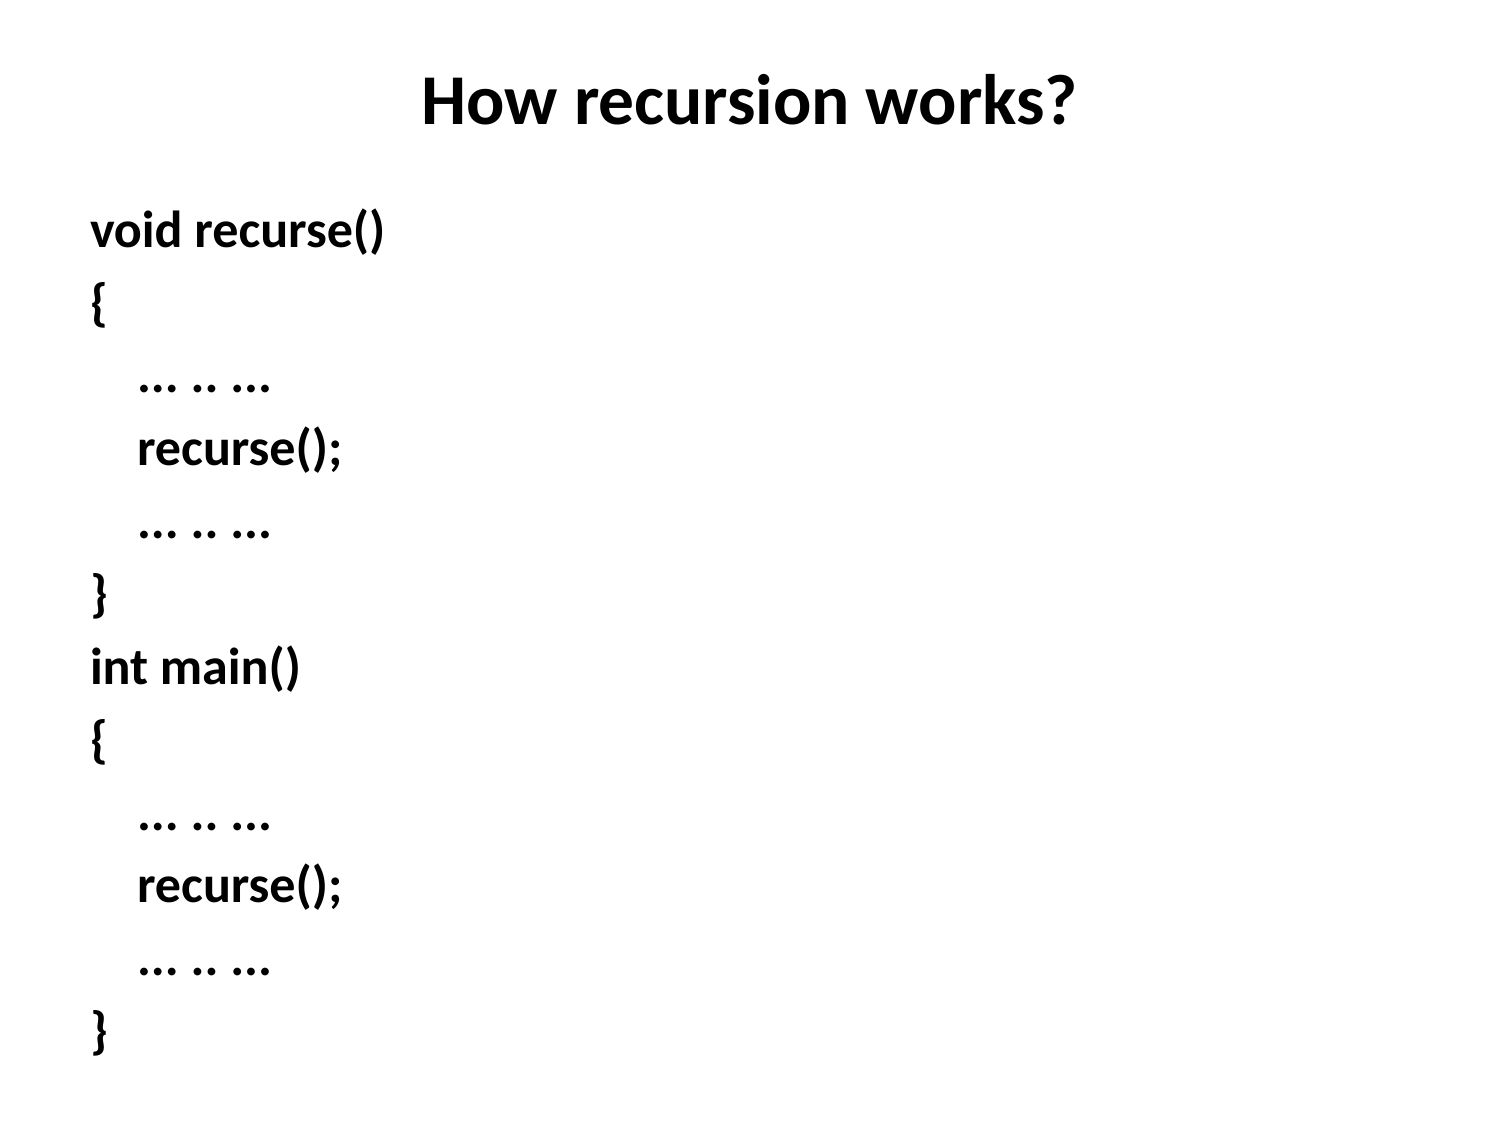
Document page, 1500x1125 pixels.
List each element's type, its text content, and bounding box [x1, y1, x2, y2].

list void recurse() { ... .. ... recurse(); ... .. ... } int main() { ... .. ... recurse(); ... .. ... } [75, 187, 1425, 1088]
title How recursion works? [75, 45, 1425, 187]
